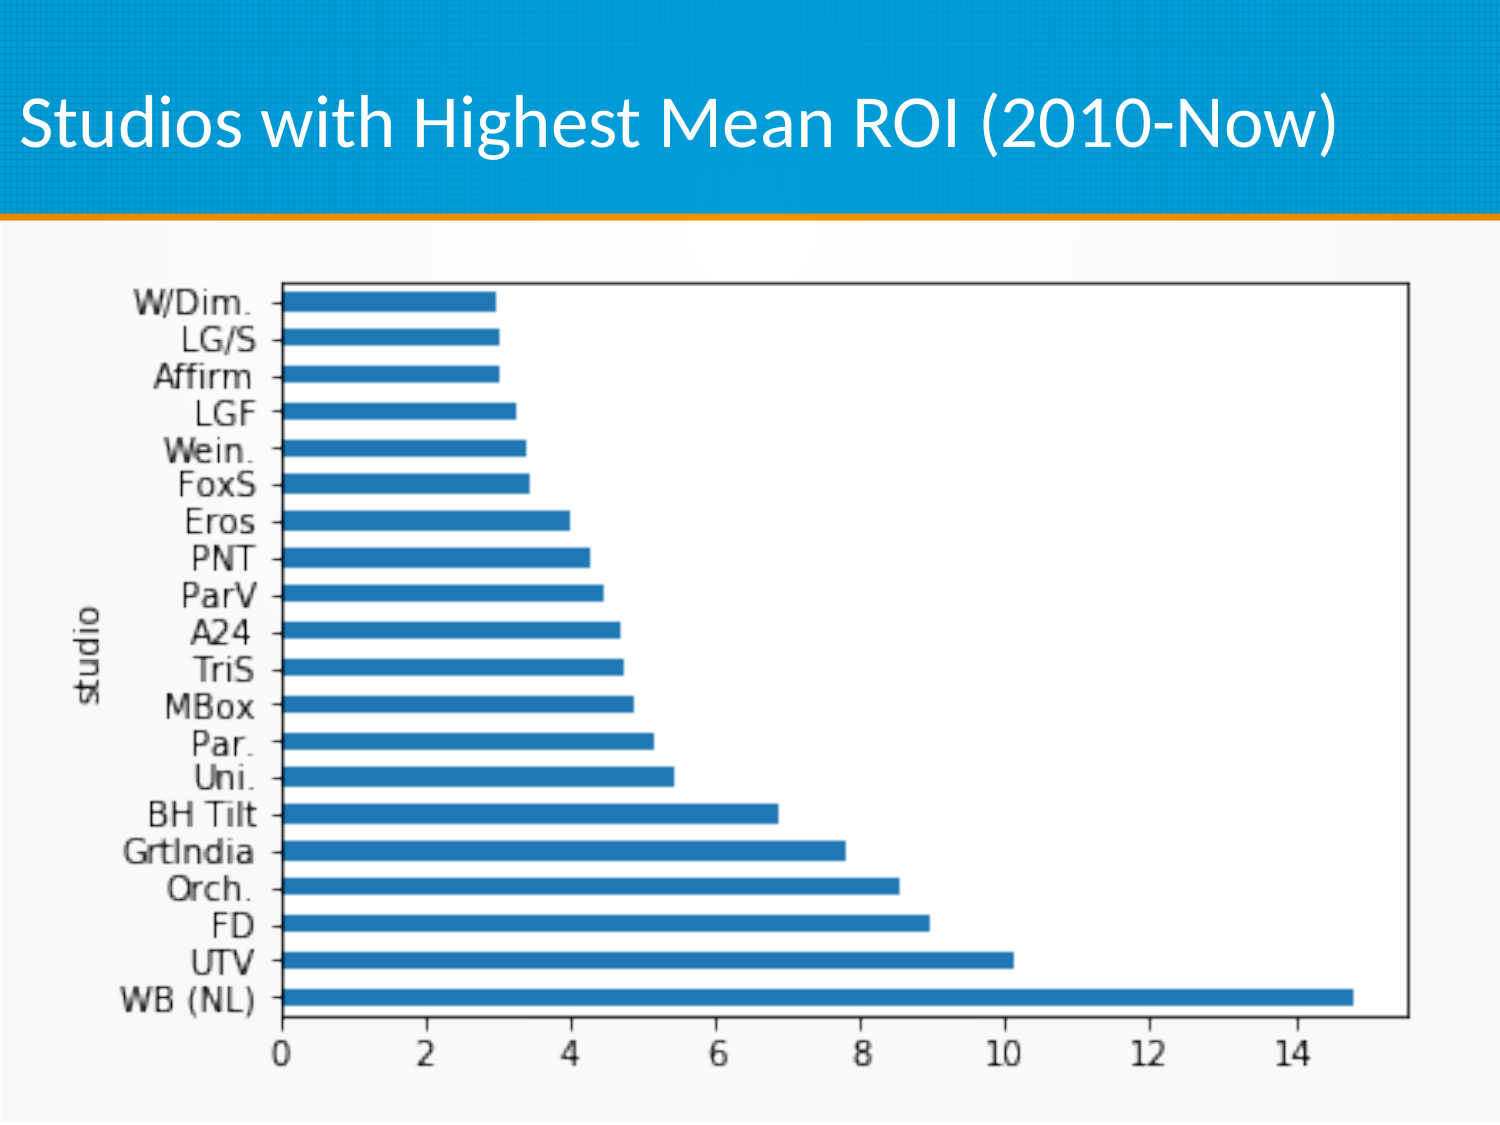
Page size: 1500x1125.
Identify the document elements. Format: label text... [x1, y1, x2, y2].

picture [0, 214, 1500, 1125]
text_box Studios with Highest Mean ROI (2010-Now) [19, 23, 1370, 212]
